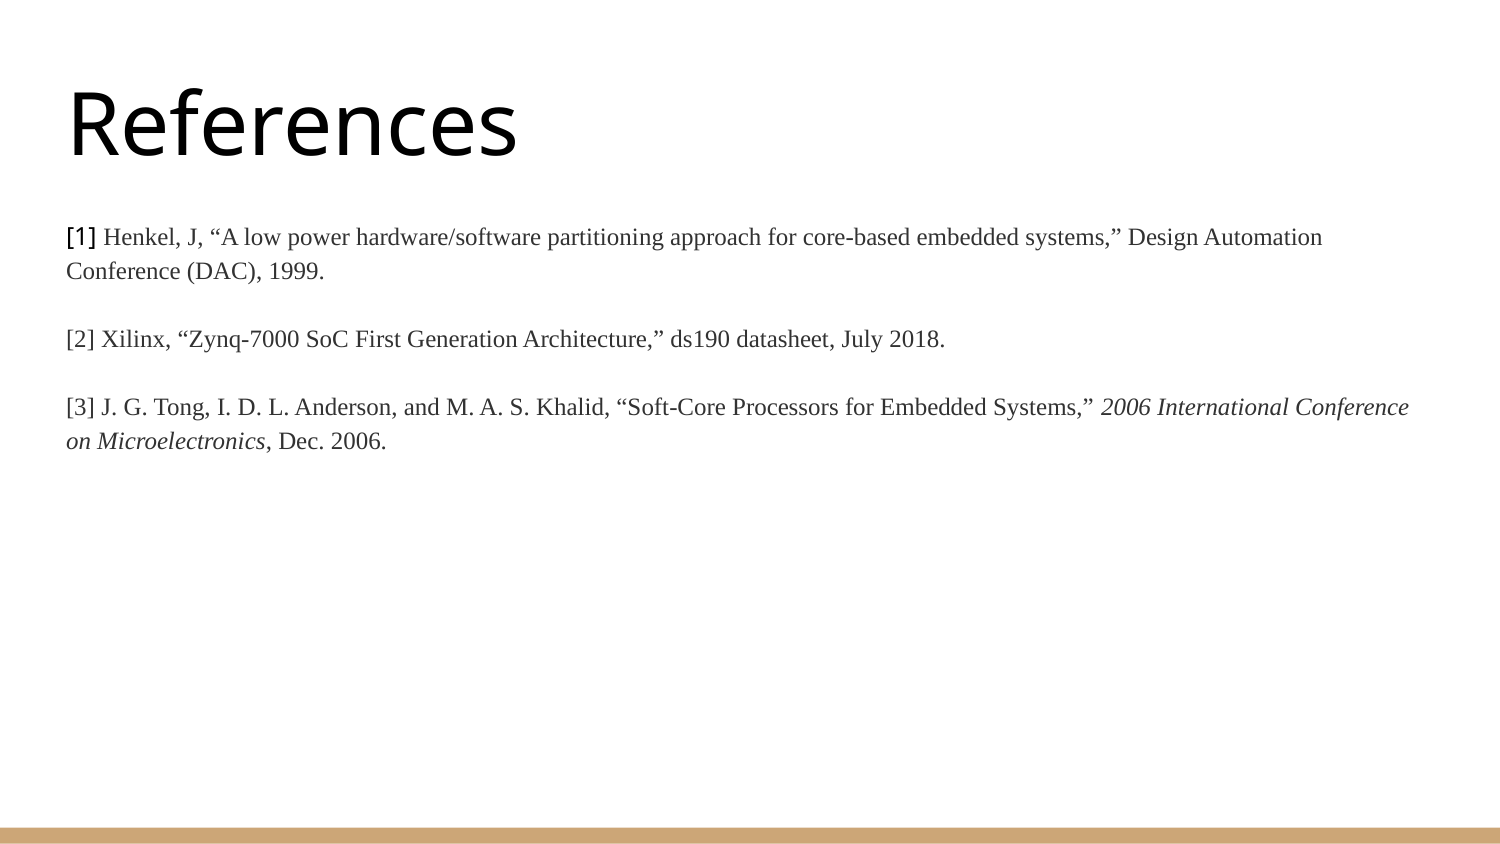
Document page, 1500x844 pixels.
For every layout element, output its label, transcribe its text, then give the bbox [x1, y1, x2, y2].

title References [51, 51, 1449, 189]
list [1] Henkel, J, “A low power hardware/software partitioning approach for core-based embedded systems,” Design Automation Conference (DAC), 1999. [2] Xilinx, “Zynq-7000 SoC First Generation Architecture,” ds190 datasheet, July 2018. [3] J. G. Tong, I. D. L. Anderson, and M. A. S. Khalid, “Soft-Core Processors for Embedded Systems,” 2006 International Conference on Microelectronics, Dec. 2006. [51, 200, 1449, 752]
